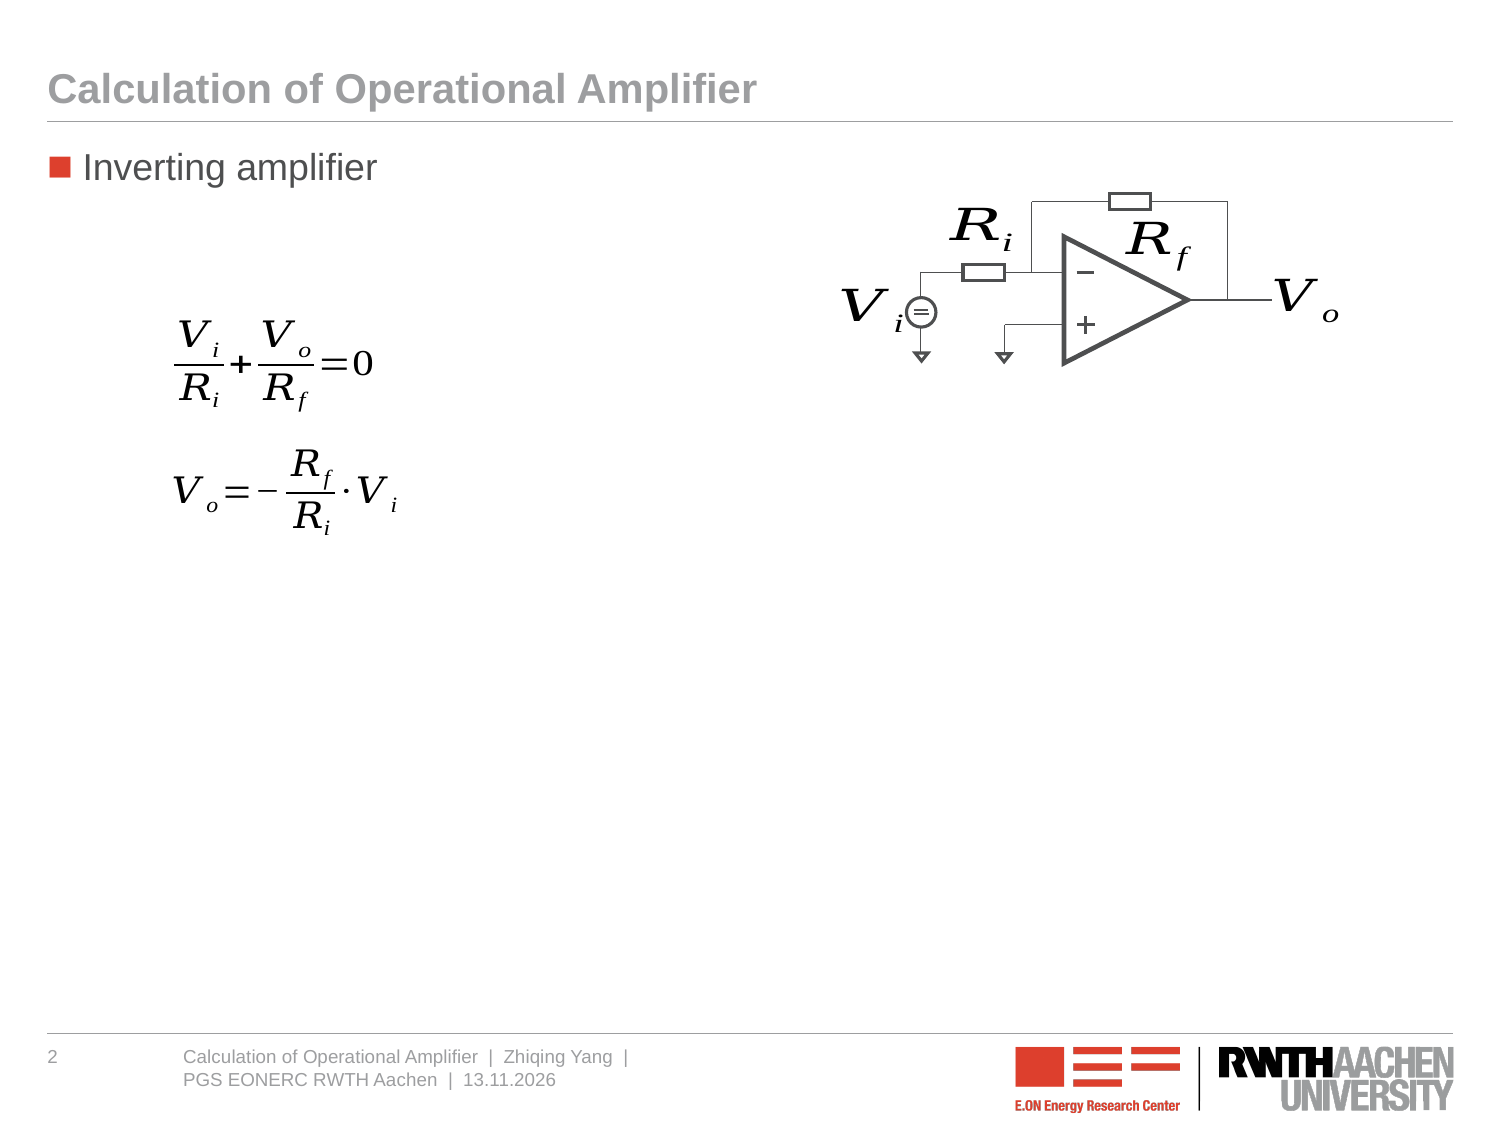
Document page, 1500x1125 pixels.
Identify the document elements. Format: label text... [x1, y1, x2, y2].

list Inverting amplifier [47, 142, 1453, 1011]
text_box [1108, 193, 1151, 201]
text_box [962, 273, 1005, 281]
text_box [906, 297, 936, 328]
text_box [995, 352, 1013, 364]
title Calculation of Operational Amplifier [47, 23, 1453, 113]
text_box [962, 263, 1005, 272]
picture [996, 1015, 1473, 1125]
text_box [912, 351, 931, 363]
text_box [1108, 202, 1151, 211]
text_box [1062, 235, 1188, 365]
